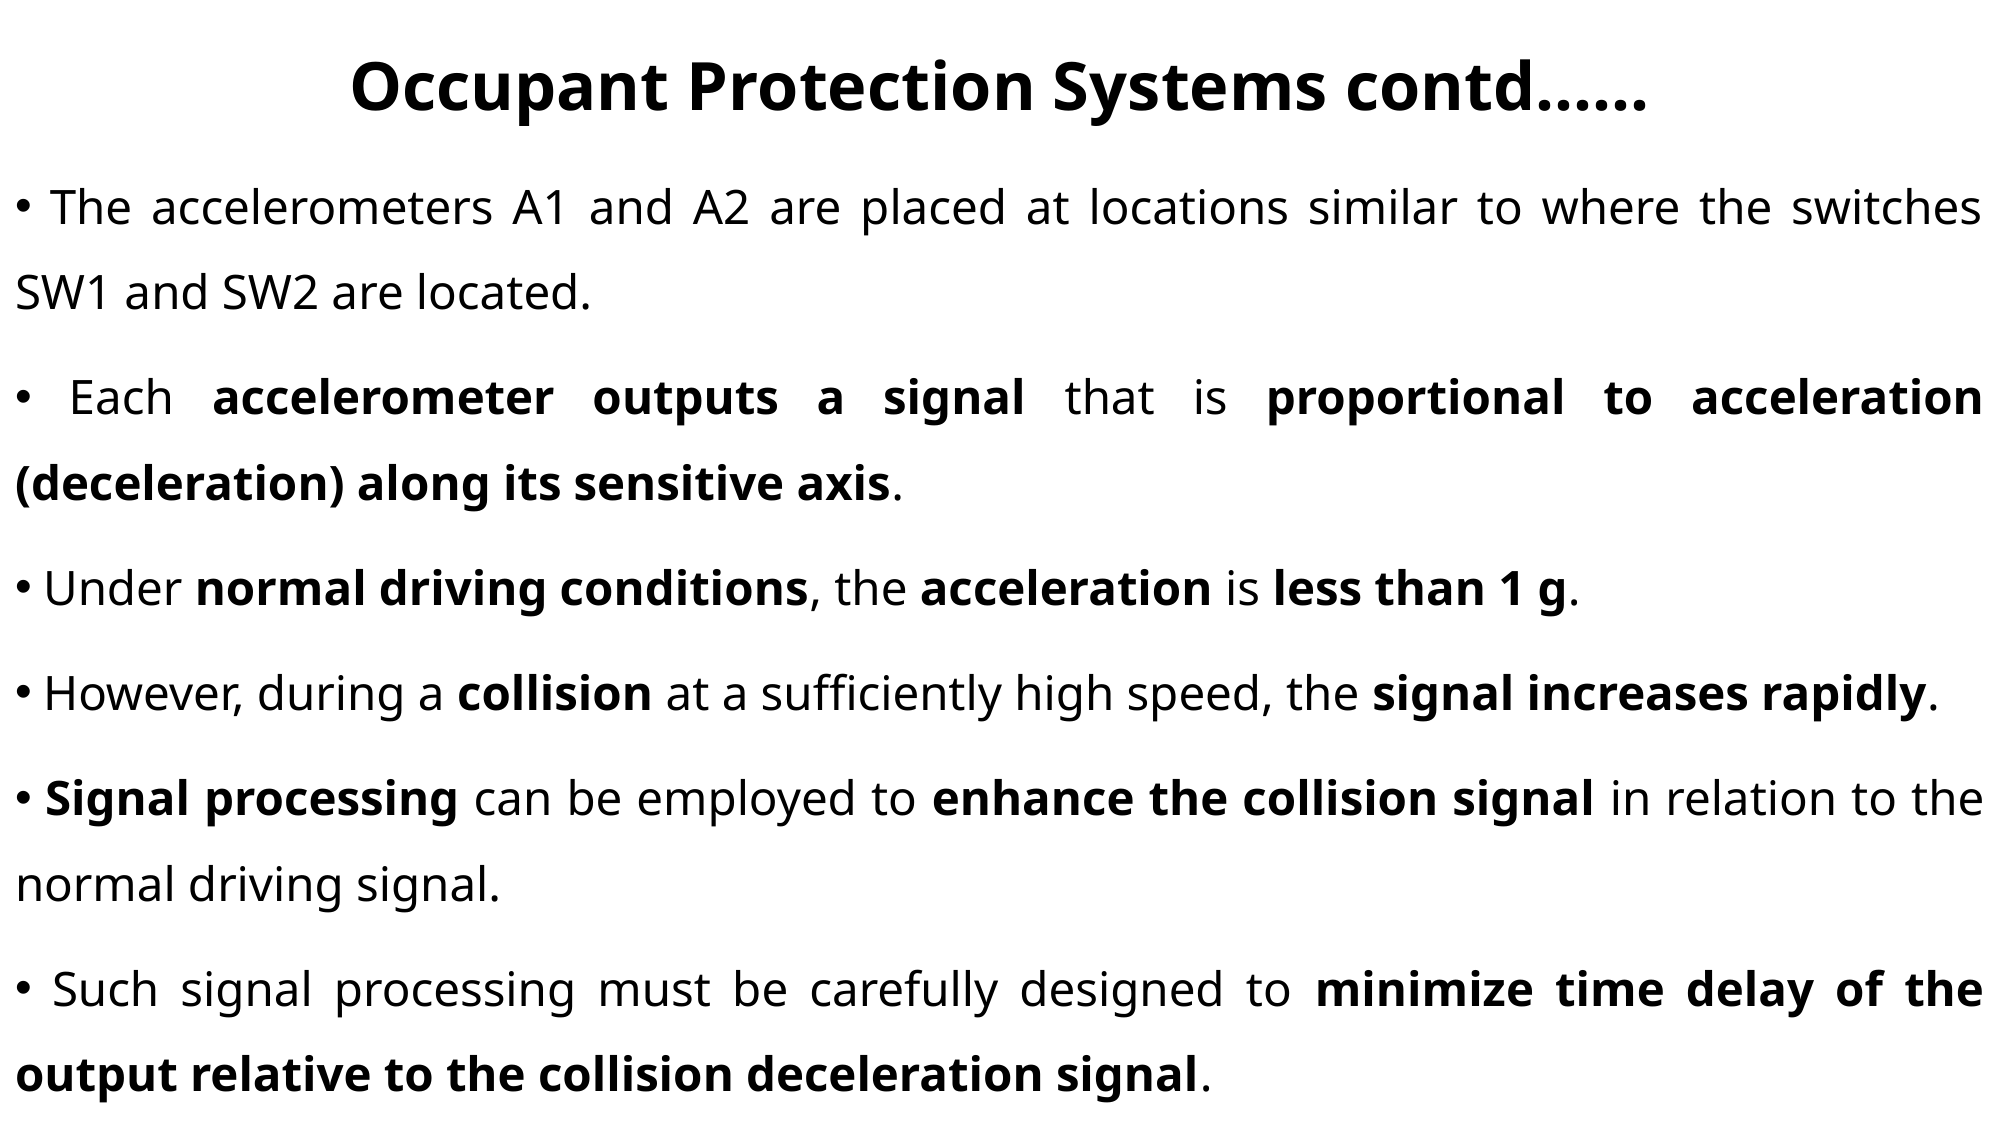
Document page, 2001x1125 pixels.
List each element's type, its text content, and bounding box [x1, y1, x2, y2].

title Occupant Protection Systems contd…… [0, 0, 2000, 132]
subtitle The accelerometers A1 and A2 are placed at locations similar to where the switches SW1 and SW2 are located. Each accelerometer outputs a signal that is proportional to acceleration (deceleration) along its sensitive axis. Under normal driving conditions, the acceleration is less than 1 g. However, during a collision at a sufficiently high speed, the signal increases rapidly. Signal processing can be employed to enhance the collision signal in relation to the normal driving signal. Such signal processing must be carefully designed to minimize time delay of the output relative to the collision deceleration signal. [0, 140, 2000, 1125]
